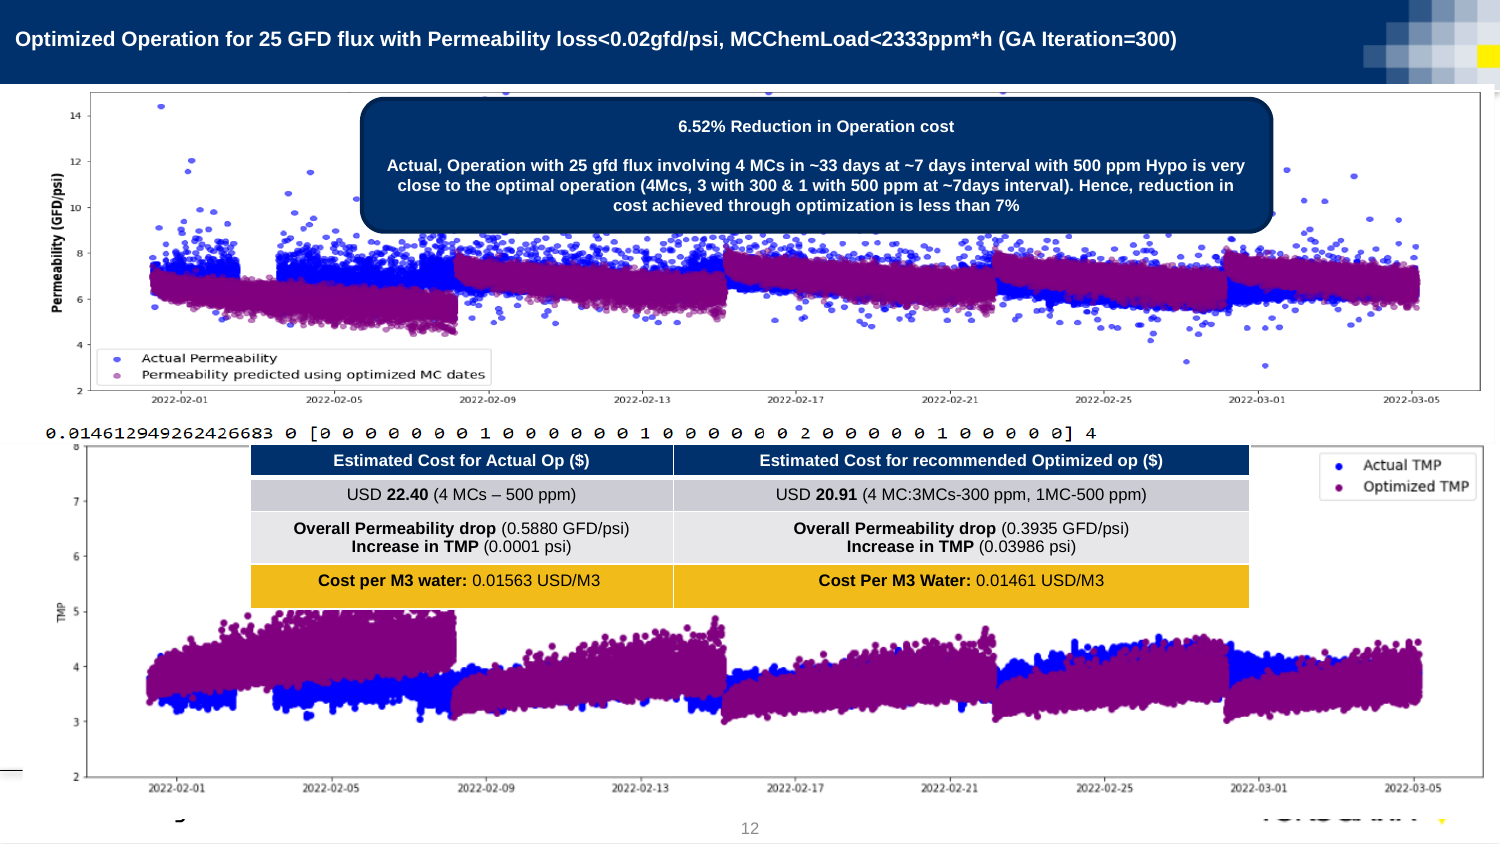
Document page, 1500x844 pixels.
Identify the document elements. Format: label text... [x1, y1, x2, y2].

picture [0, 0, 1500, 829]
slide_number 11 [575, 827, 925, 840]
title Optimized Operation for 25 GFD flux with Permeability loss<0.02gfd/psi, MCChemLoad<2333ppm*h (GA Iteration=300) [0, 4, 1490, 73]
